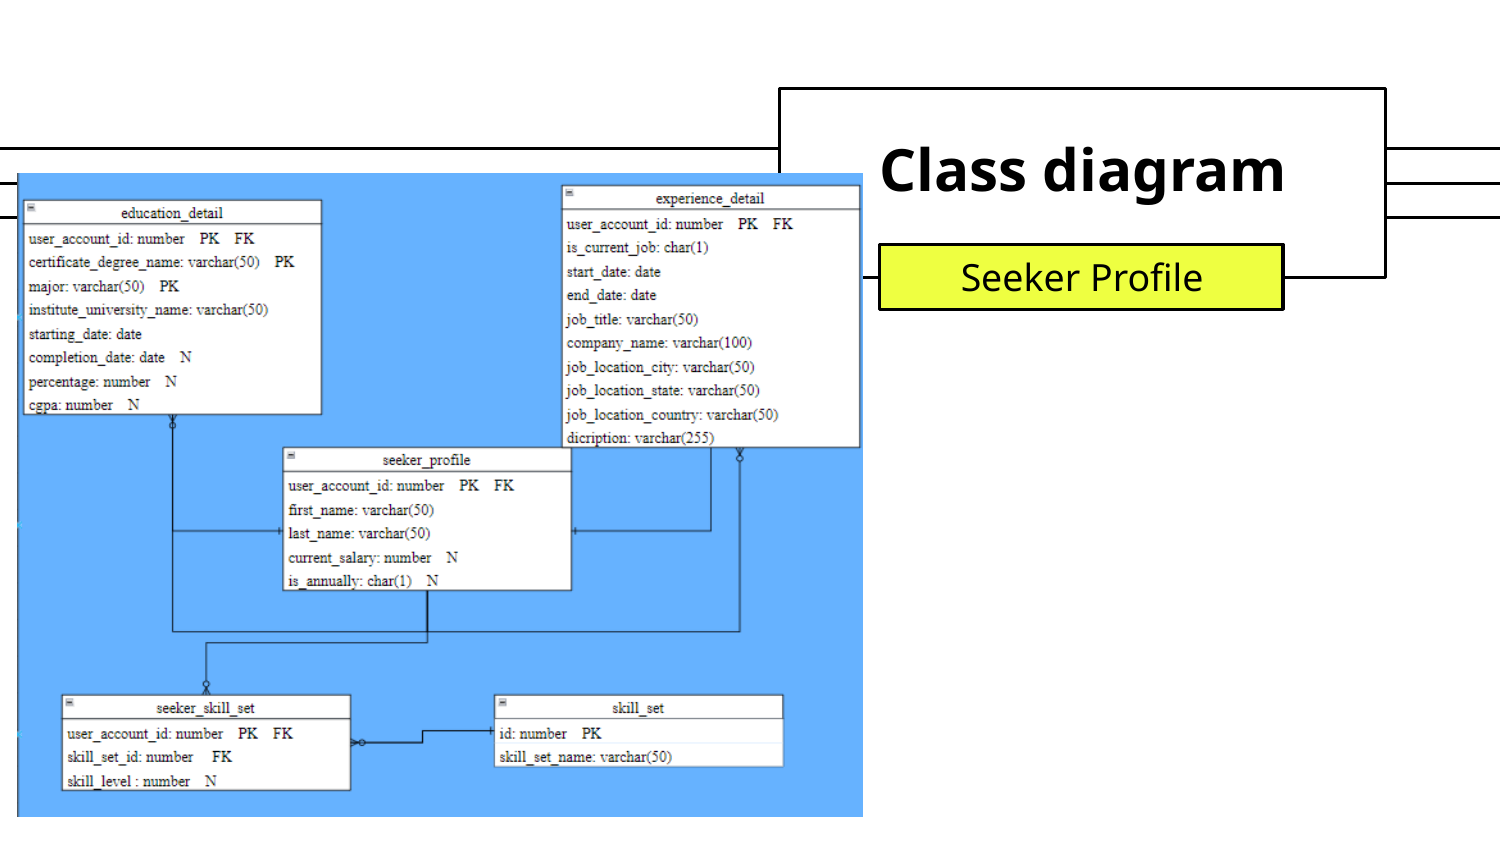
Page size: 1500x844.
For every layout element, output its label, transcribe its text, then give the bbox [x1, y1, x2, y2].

subtitle Seeker Profile [880, 239, 1284, 296]
picture [17, 173, 863, 817]
title Class diagram [780, 118, 1387, 219]
